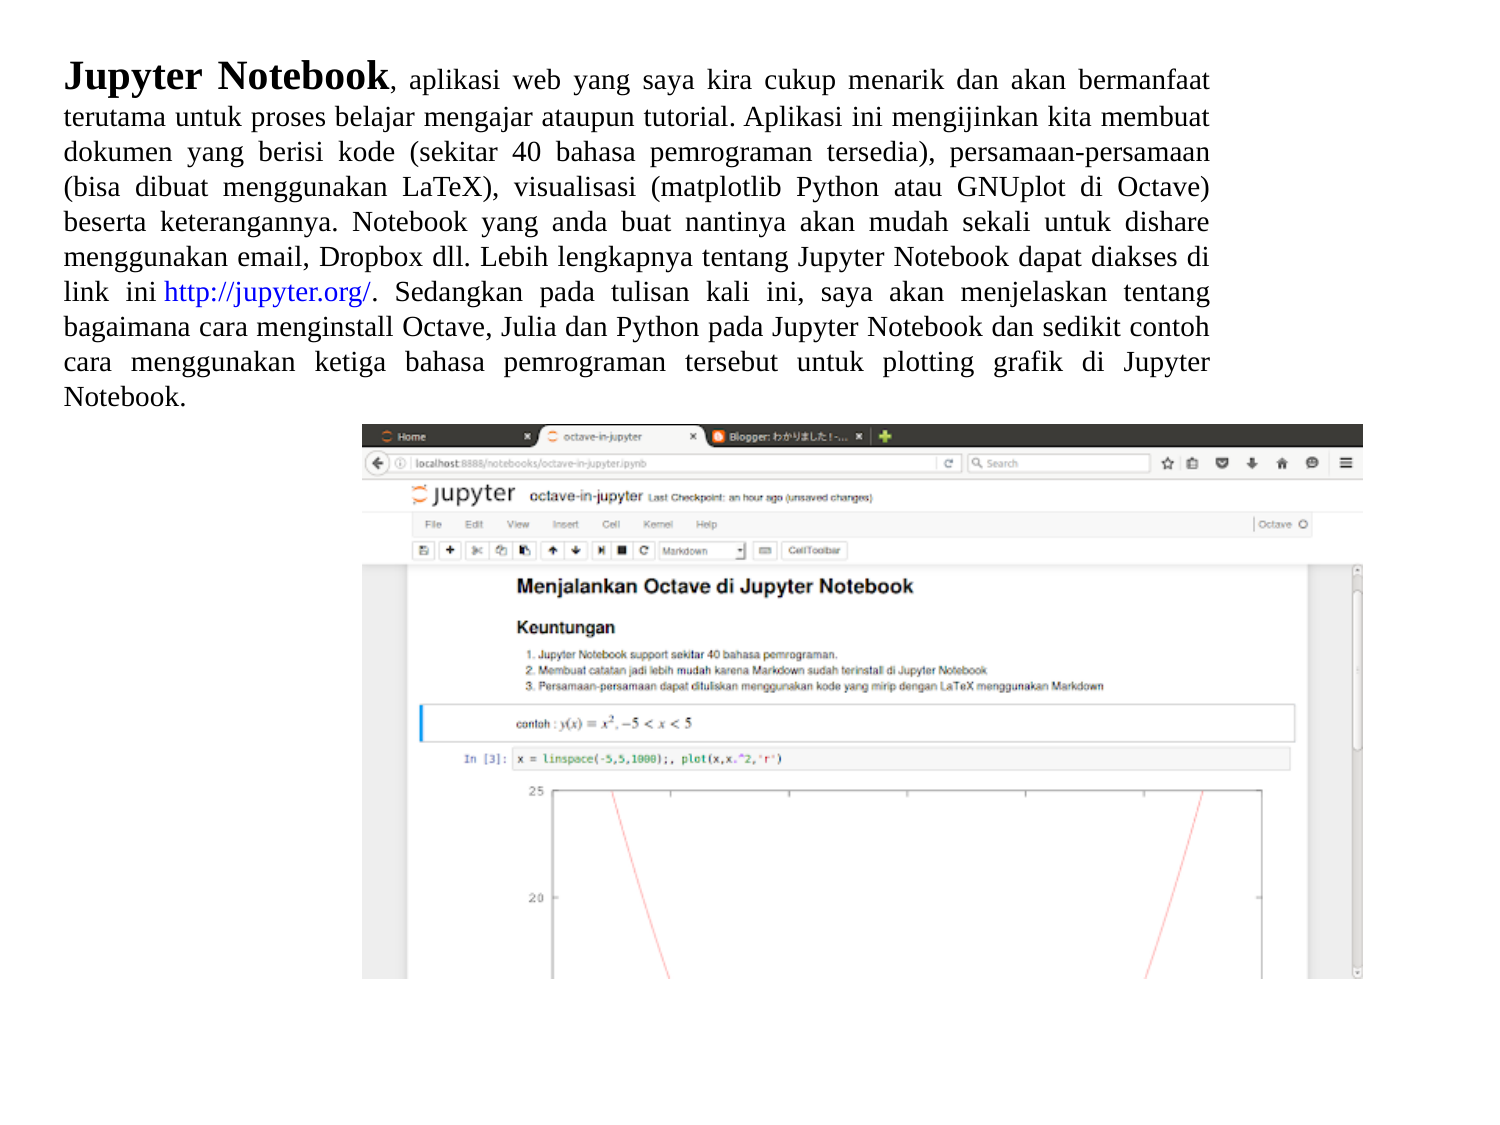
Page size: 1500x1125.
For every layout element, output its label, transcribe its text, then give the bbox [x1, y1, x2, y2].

text_box Jupyter Notebook, aplikasi web yang saya kira cukup menarik dan akan bermanfaat terutama untuk proses belajar mengajar ataupun tutorial. Aplikasi ini mengijinkan kita membuat dokumen yang berisi kode (sekitar 40 bahasa pemrograman tersedia), persamaan-persamaan (bisa dibuat menggunakan LaTeX), visualisasi (matplotlib Python atau GNUplot di Octave) beserta keterangannya. Notebook yang anda buat nantinya akan mudah sekali untuk dishare menggunakan email, Dropbox dll. Lebih lengkapnya tentang Jupyter Notebook dapat diakses di link ini http://jupyter.org/. Sedangkan pada tulisan kali ini, saya akan menjelaskan tentang bagaimana cara menginstall Octave, Julia dan Python pada Jupyter Notebook dan sedikit contoh cara menggunakan ketiga bahasa pemrograman tersebut untuk plotting grafik di Jupyter Notebook. [37, 40, 1238, 525]
picture [362, 424, 1363, 979]
